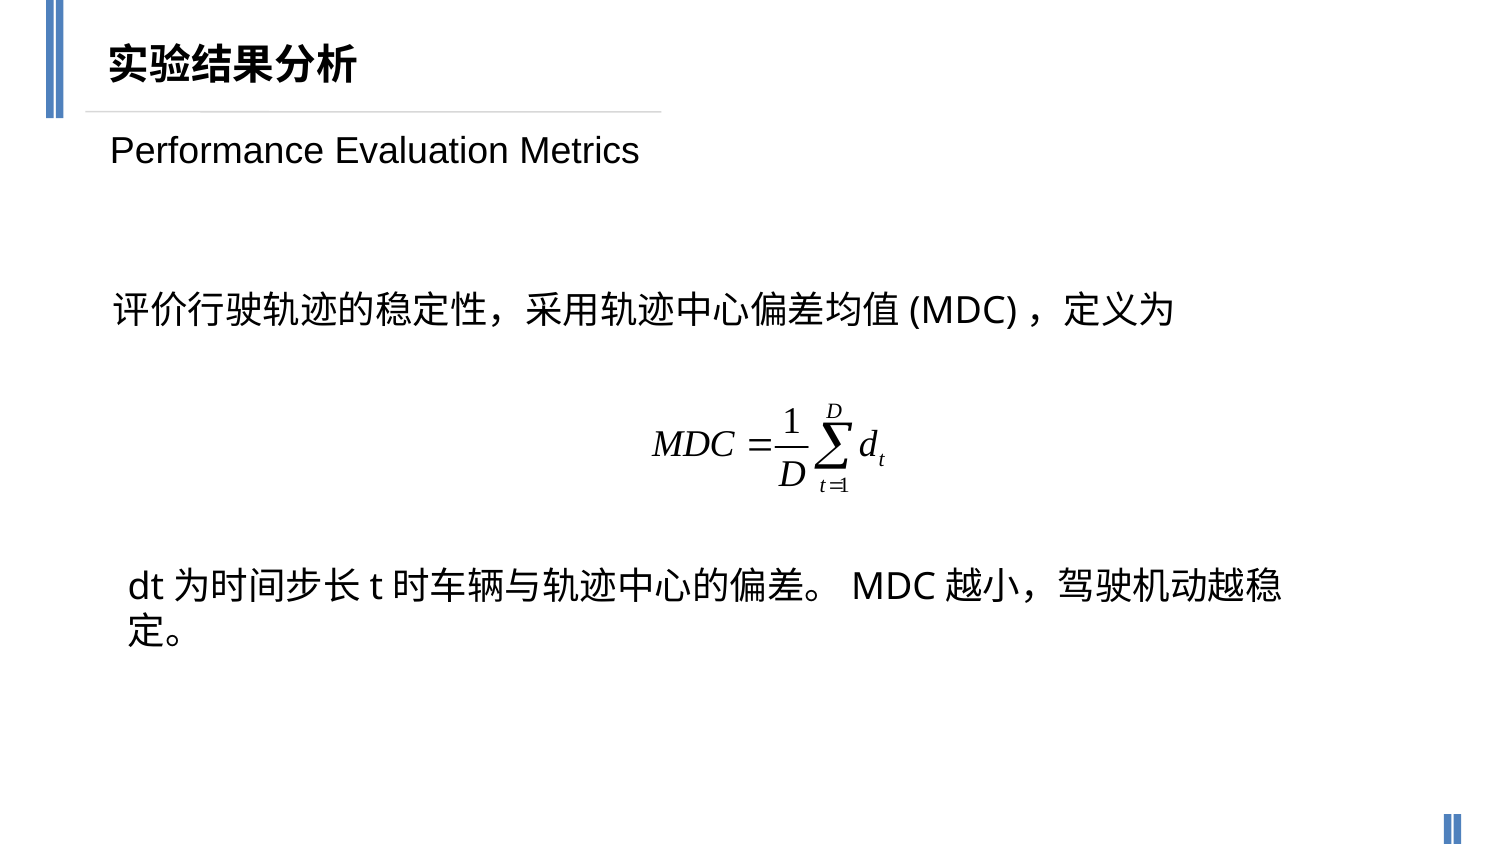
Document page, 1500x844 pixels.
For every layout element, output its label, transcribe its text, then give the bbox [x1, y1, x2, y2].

text_box dt为时间步长t时车辆与轨迹中心的偏差。MDC越小，驾驶机动越稳定。 [112, 554, 1346, 660]
list 实验结果分析 [92, 30, 395, 107]
text_box 评价行驶轨迹的稳定性，采用轨迹中心偏差均值(MDC)，定义为 [98, 278, 1492, 339]
picture [645, 394, 895, 501]
text_box Performance Evaluation Metrics [94, 119, 845, 179]
